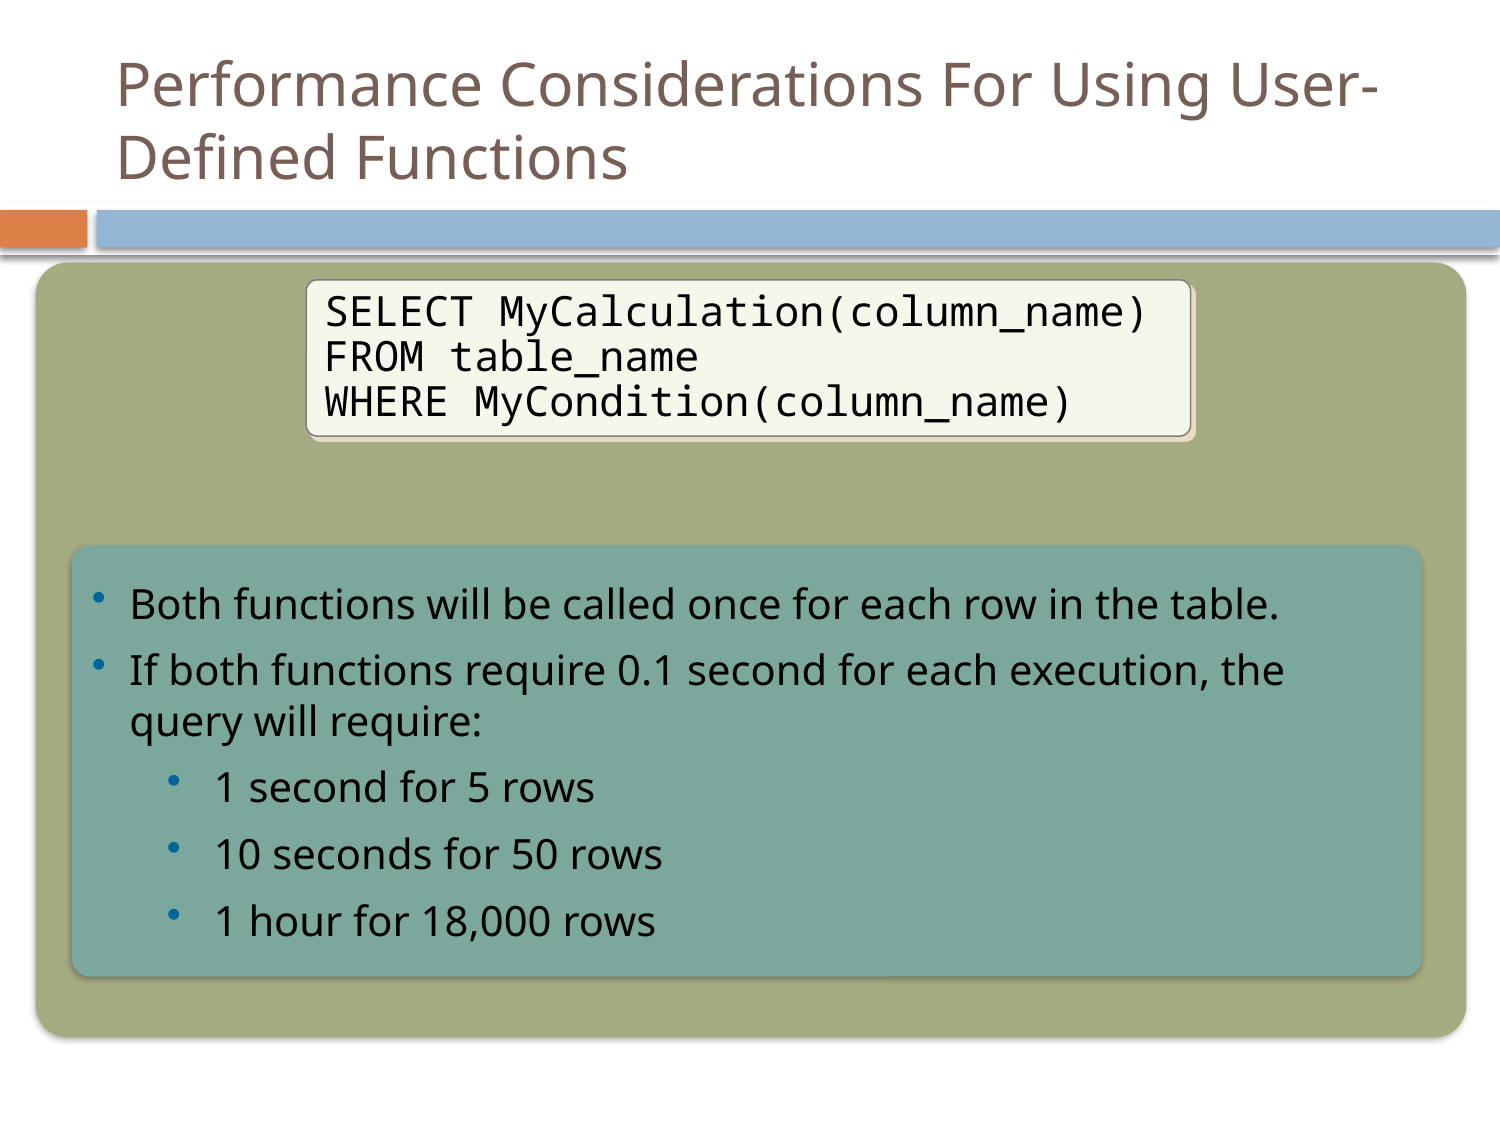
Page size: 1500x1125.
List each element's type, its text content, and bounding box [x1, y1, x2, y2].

text_box SELECT MyCalculation(column_name) FROM table_name WHERE MyCondition(column_name) [306, 279, 1191, 437]
text_box [35, 262, 1467, 1038]
title Performance Considerations For Using User-Defined Functions [100, 37, 1438, 200]
text_box Both functions will be called once for each row in the table. If both functions require 0.1 second for each execution, the query will require: 1 second for 5 rows 10 seconds for 50 rows 1 hour for 18,000 rows [71, 545, 1422, 977]
